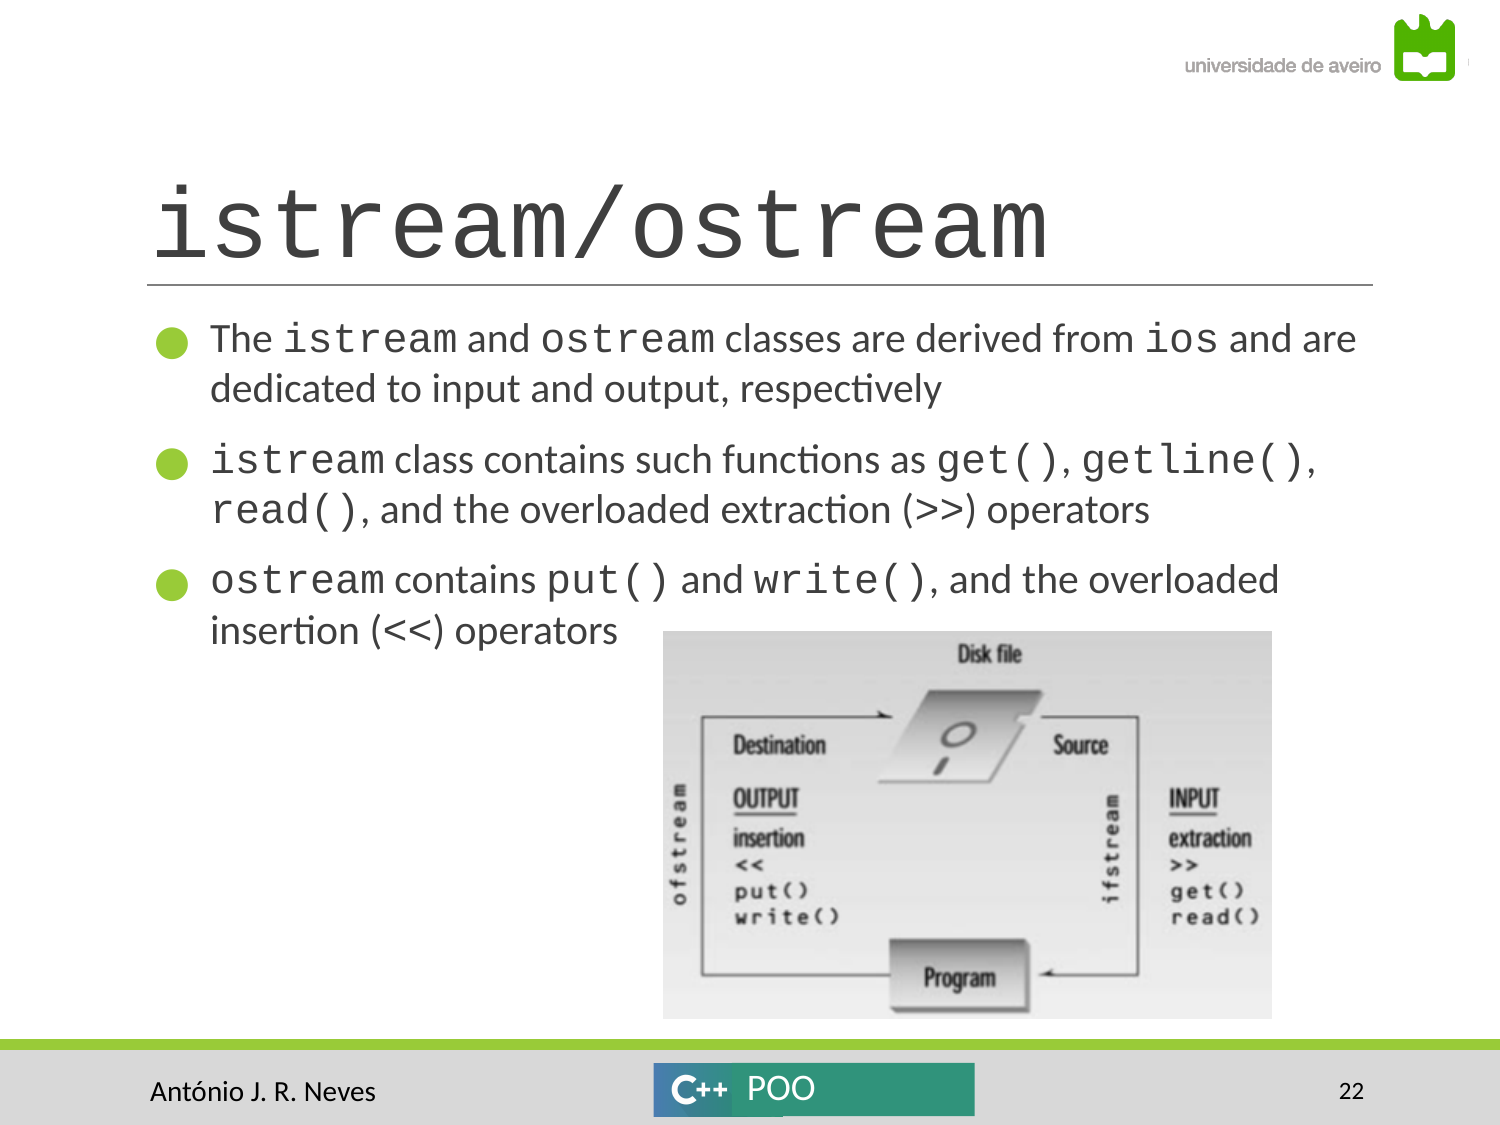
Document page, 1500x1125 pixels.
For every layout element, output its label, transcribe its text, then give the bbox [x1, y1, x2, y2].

list The istream and ostream classes are derived from ios and are dedicated to input and output, respectively istream class contains such functions as get(), getline(), read(), and the overloaded extraction (>>) operators ostream contains put() and write(), and the overloaded insertion (<<) operators [135, 302, 1373, 1027]
picture [663, 630, 1272, 1019]
picture [653, 1063, 731, 1117]
slide_number ‹#› [1218, 1059, 1380, 1120]
picture [1184, 14, 1469, 82]
title istream/ostream [135, 47, 1373, 285]
